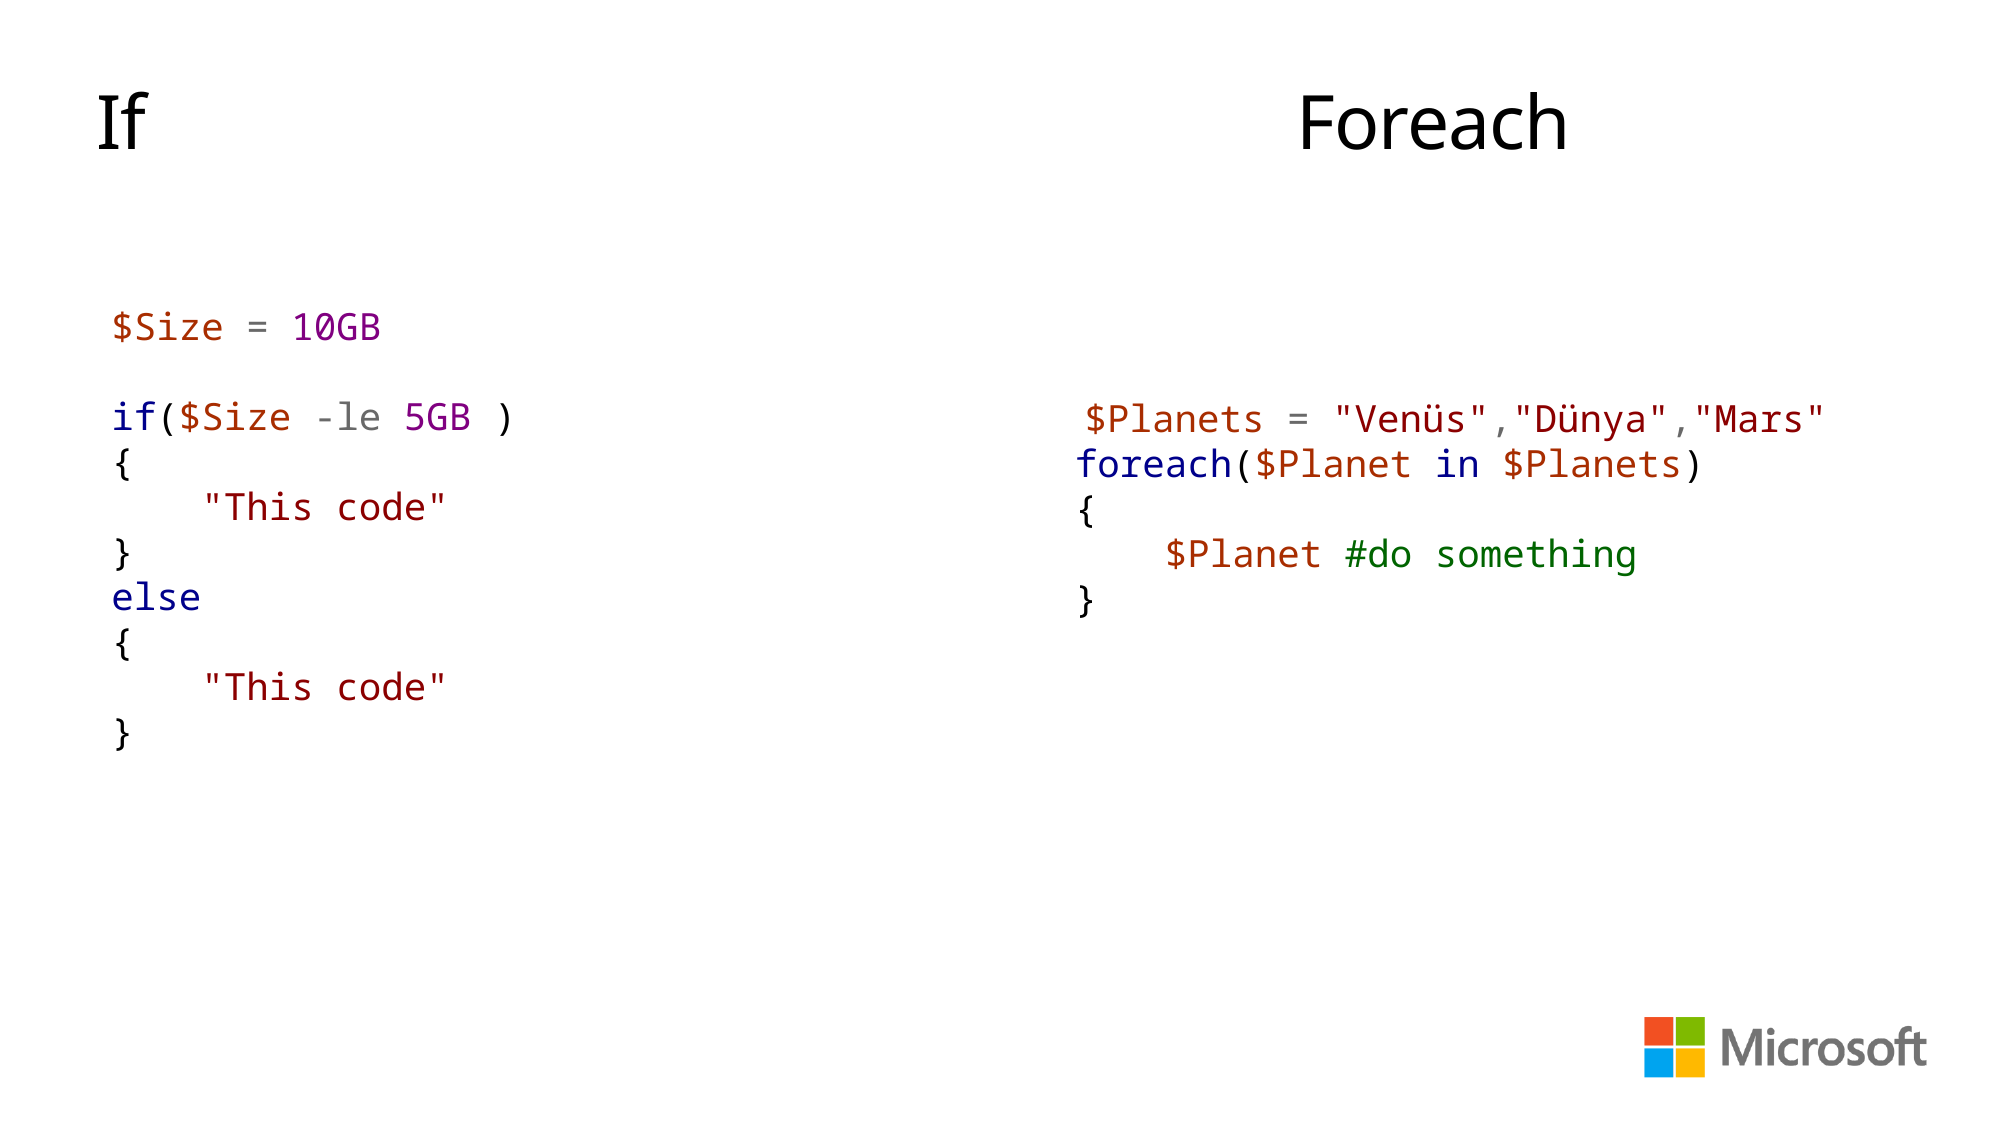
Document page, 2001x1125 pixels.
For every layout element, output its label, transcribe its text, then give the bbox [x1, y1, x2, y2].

title If Foreach [96, 75, 1904, 166]
text_box $Planets = "Venüs","Dünya","Mars" foreach($Planet in $Planets) { $Planet #do something } [1060, 387, 2000, 627]
text_box $Size = 10GB if($Size -le 5GB ) { "This code" } else { "This code" } [96, 250, 577, 761]
picture [1605, 980, 1965, 1113]
